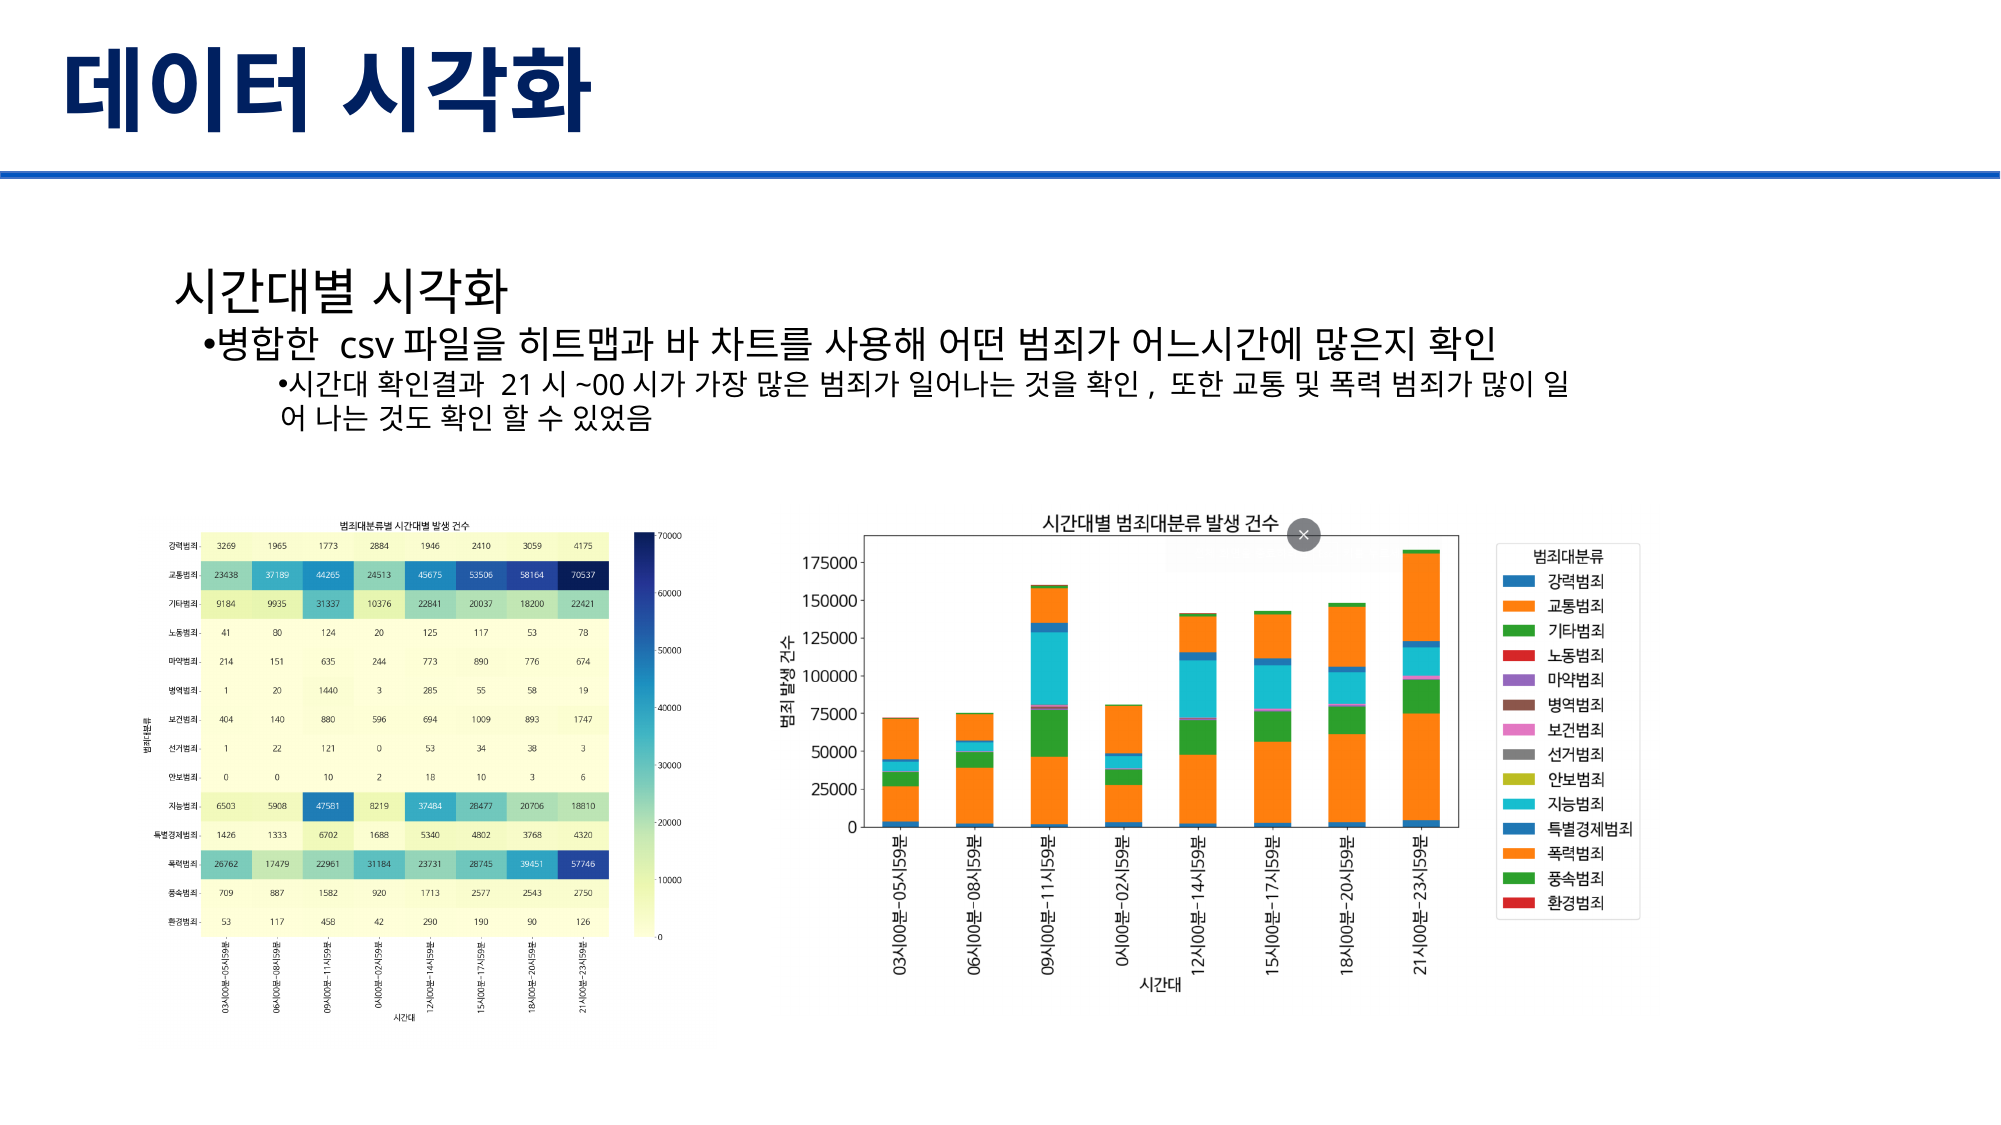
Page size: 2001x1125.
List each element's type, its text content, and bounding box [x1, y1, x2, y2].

picture [771, 504, 1660, 1016]
title 데이터 시각화 [46, 28, 1129, 162]
text_box 시간대별 시각화 병합한 csv파일을 히트맵과 바 차트를 사용해 어떤 범죄가 어느시간에 많은지 확인 시간대 확인결과 21시~00시가 가장 많은 범죄가 일어나는 것을 확인, 또한 교통 및 폭력 범죄가 많이 일 어 나는 것도 확인 할 수 있었음 [159, 253, 1660, 444]
picture [138, 516, 717, 1049]
